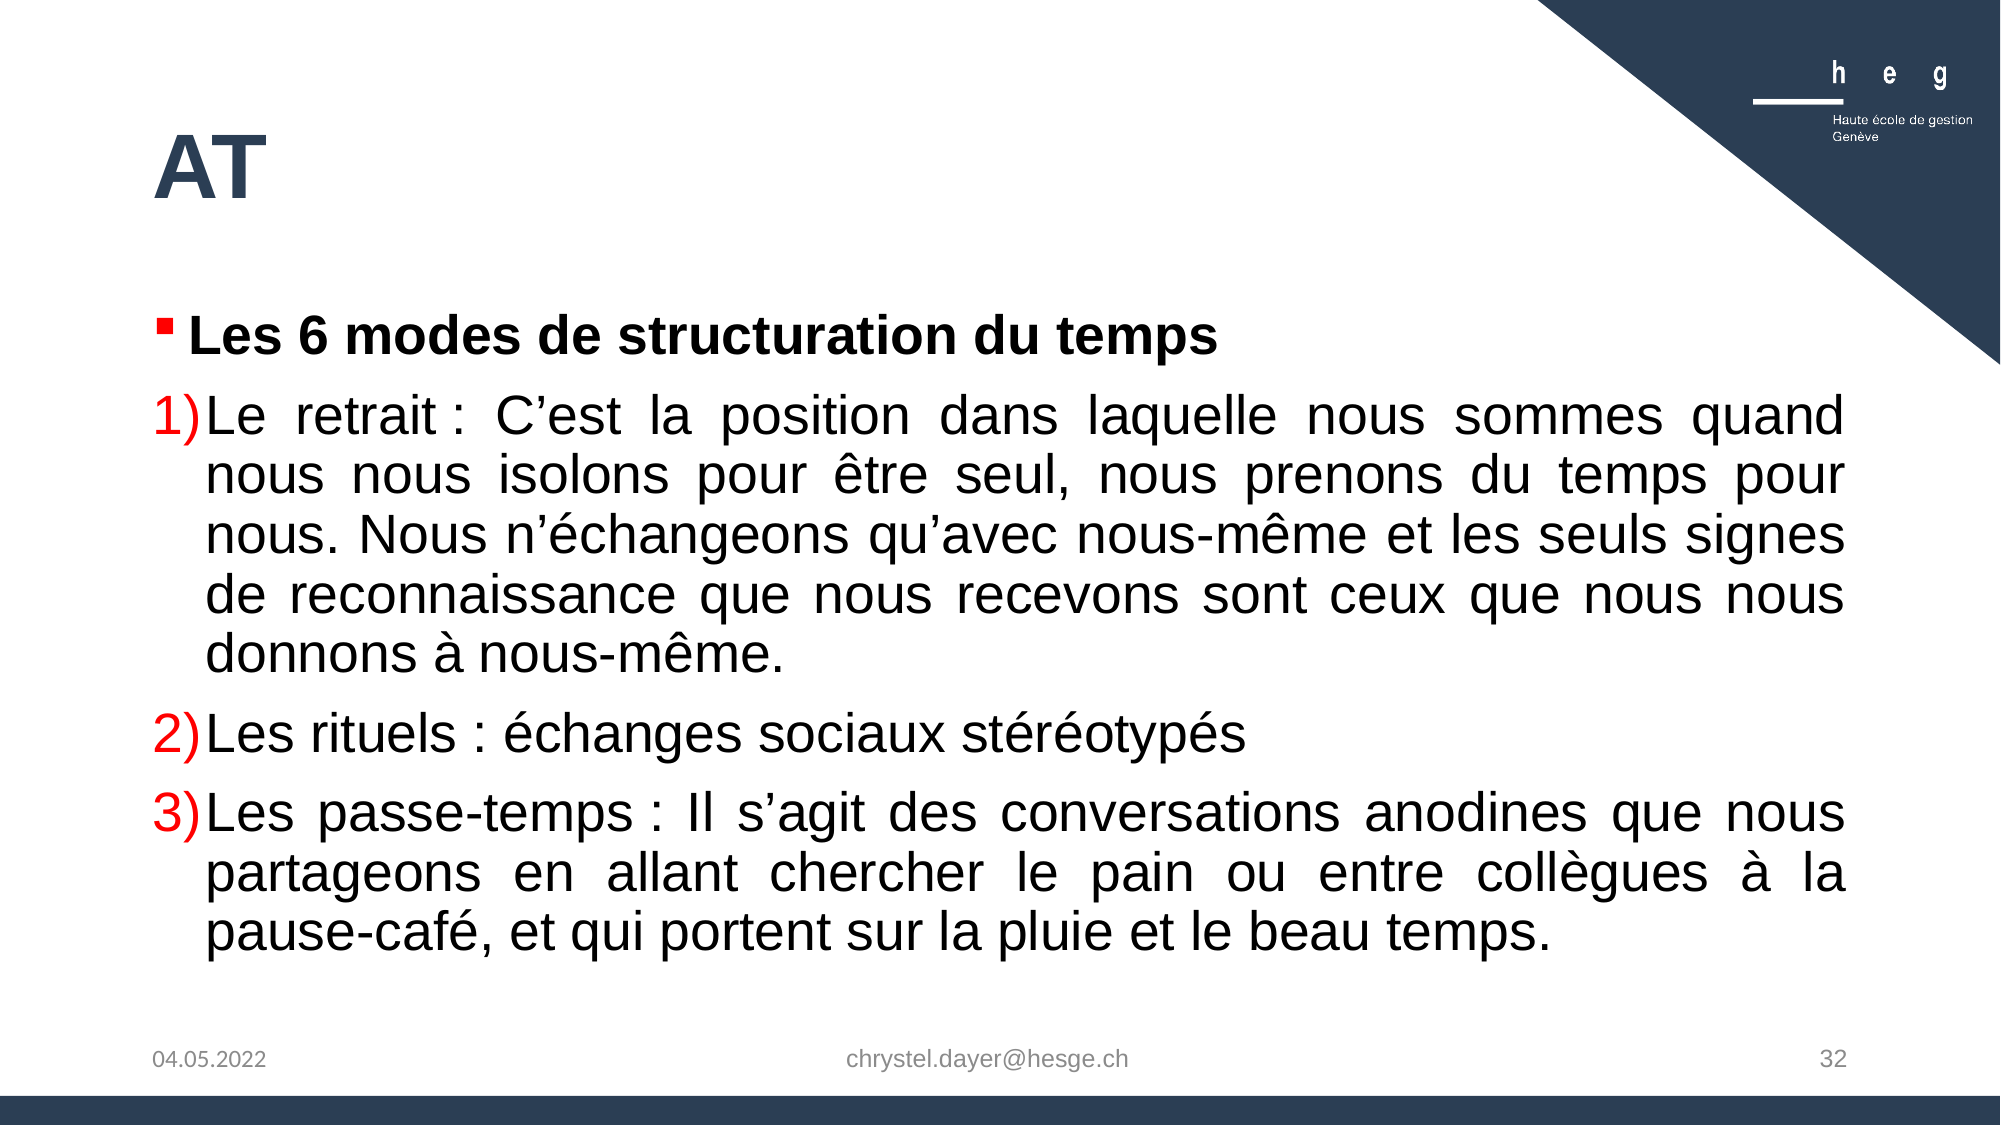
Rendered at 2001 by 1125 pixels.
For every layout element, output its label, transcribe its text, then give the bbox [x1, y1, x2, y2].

slide_number 32 [1412, 1027, 1863, 1088]
list Les 6 modes de structuration du temps Le retrait : C’est la position dans laquelle nous sommes quand nous nous isolons pour être seul, nous prenons du temps pour nous. Nous n’échangeons qu’avec nous-même et les seuls signes de reconnaissance que nous recevons sont ceux que nous nous donnons à nous-même. Les rituels : échanges sociaux stéréotypés Les passe-temps : Il s’agit des conversations anodines que nous partageons en allant chercher le pain ou entre collègues à la pause-café, et qui portent sur la pluie et le beau temps. [137, 299, 1863, 977]
footer chrystel.dayer@hesge.ch [650, 1027, 1326, 1088]
title AT [137, 59, 1600, 278]
picture [1753, 60, 1972, 141]
